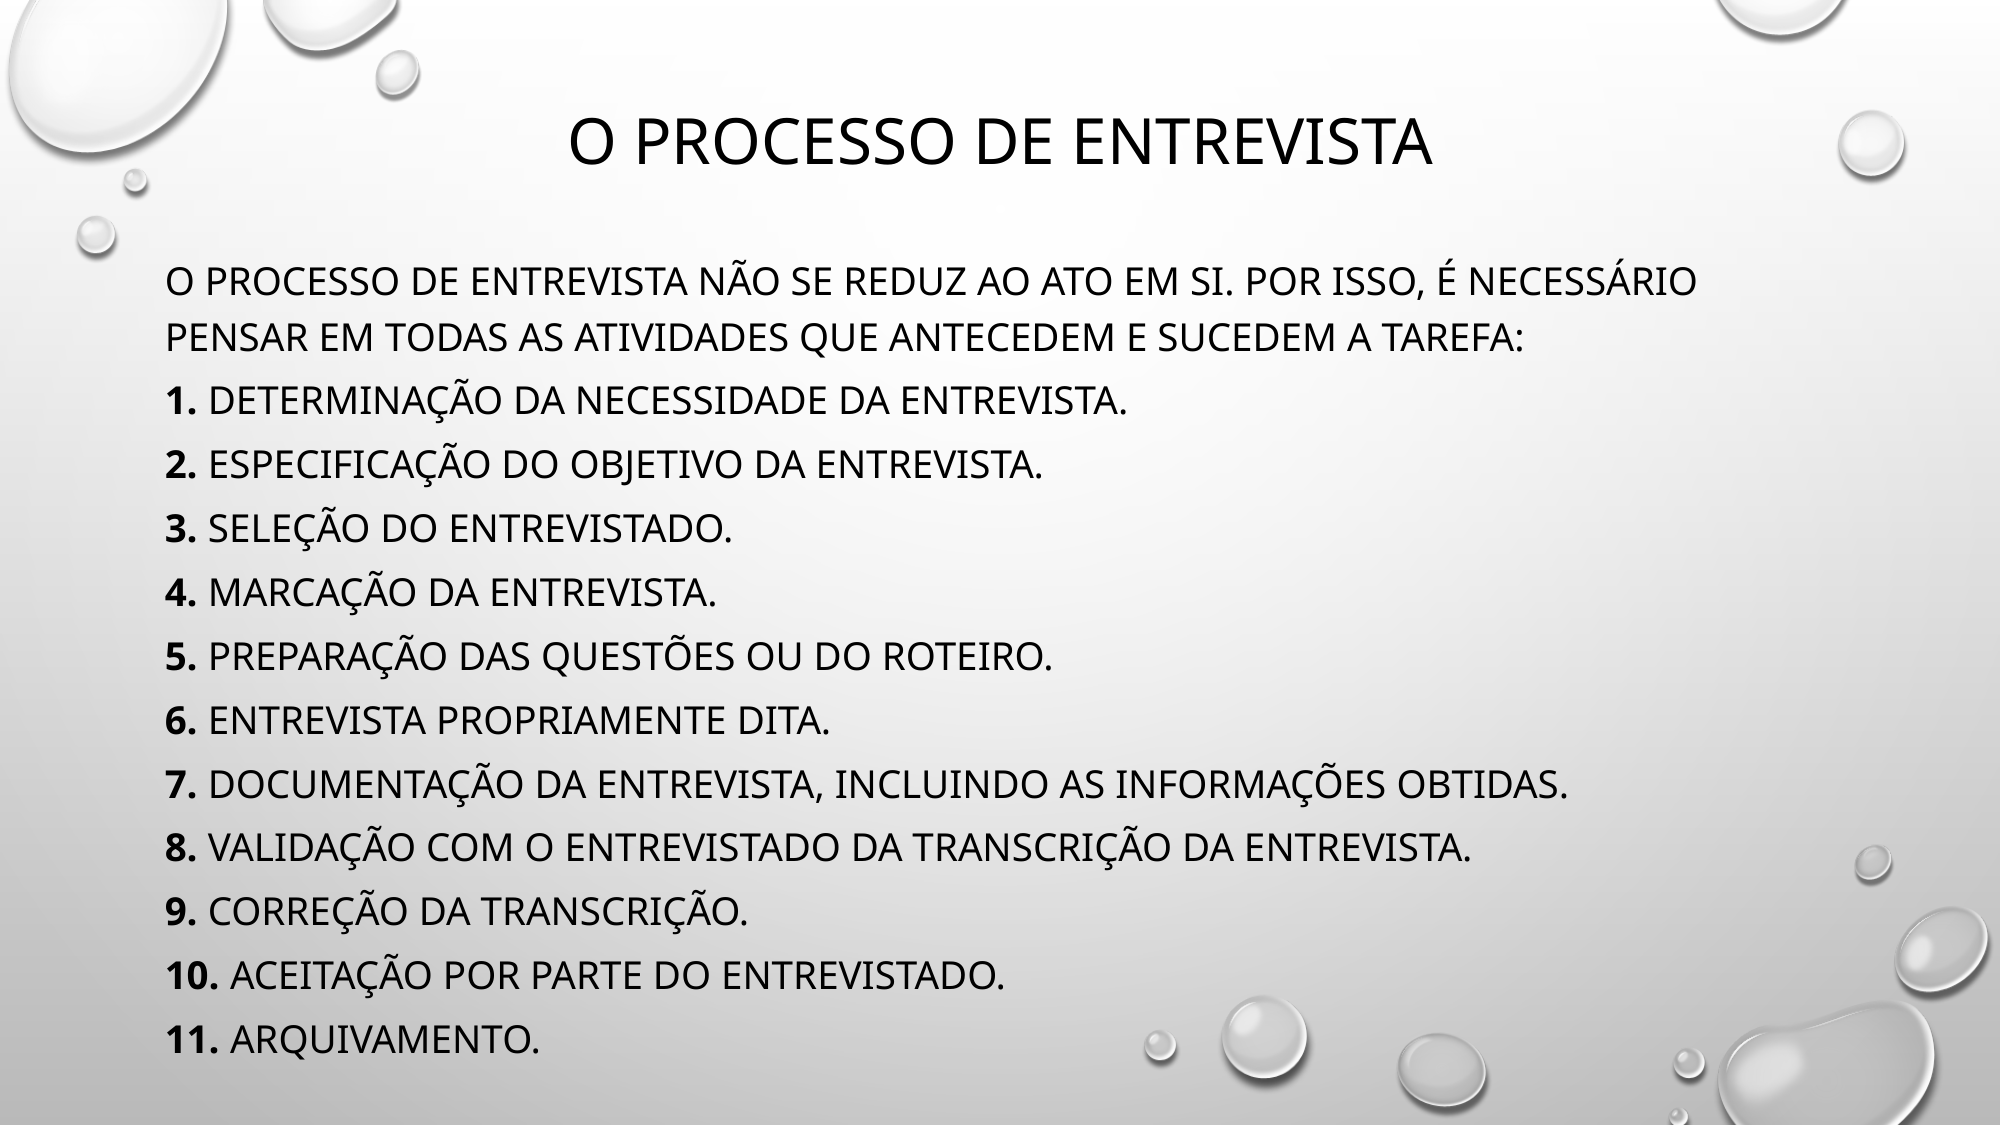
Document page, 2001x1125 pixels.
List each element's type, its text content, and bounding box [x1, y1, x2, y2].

list o processo de entrevista não se reduz ao ato em si. por isso, é necessário pensar em todas as atividades que antecedem e sucedem a tarefa: 1. determinação da necessidade da entrevista. 2. Especificação do objetivo da entrevista. 3. seleção do entrevistado. 4. marcação da entrevista. 5. preparação das questões ou do roteiro. 6. Entrevista propriamente dita. 7. documentação da entrevista, incluindo as informações obtidas. 8. validação com o entrevistado da transcrição da entrevista. 9. Correção da transcrição. 10. Aceitação por parte do entrevistado. 11. Arquivamento. [149, 240, 1850, 1087]
title O PROCESSO DE ENTREVISTA [149, 101, 1851, 264]
picture [0, 0, 2000, 1125]
